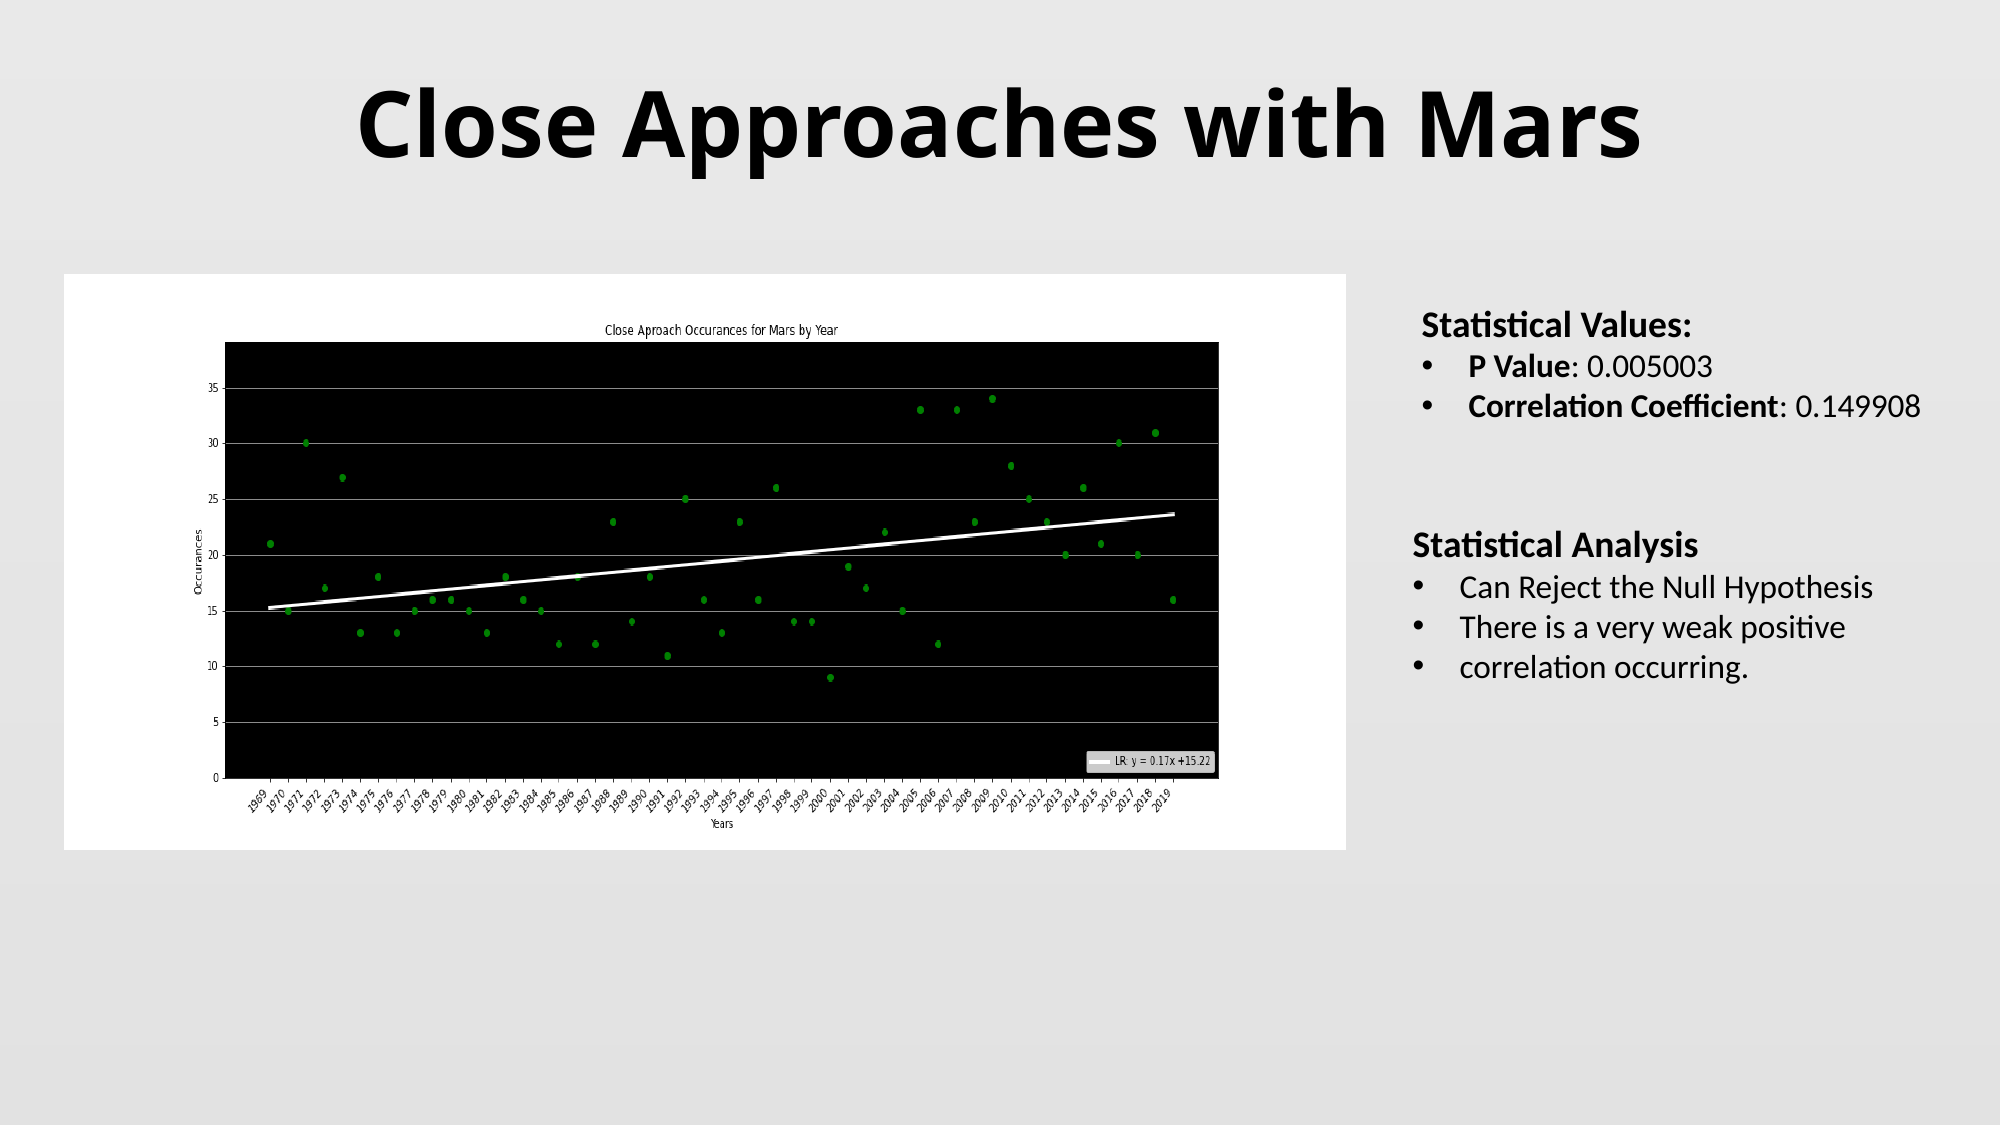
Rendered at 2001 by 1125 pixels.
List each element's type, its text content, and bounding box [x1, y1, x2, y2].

picture [63, 274, 1347, 851]
text_box Statistical Values: P Value: 0.005003 Correlation Coefficient: 0.149908 [1406, 292, 1976, 432]
text_box Statistical Analysis Can Reject the Null Hypothesis There is a very weak positive correlation occurring. [1398, 512, 1965, 693]
title Close Approaches with Mars [249, 49, 1750, 185]
